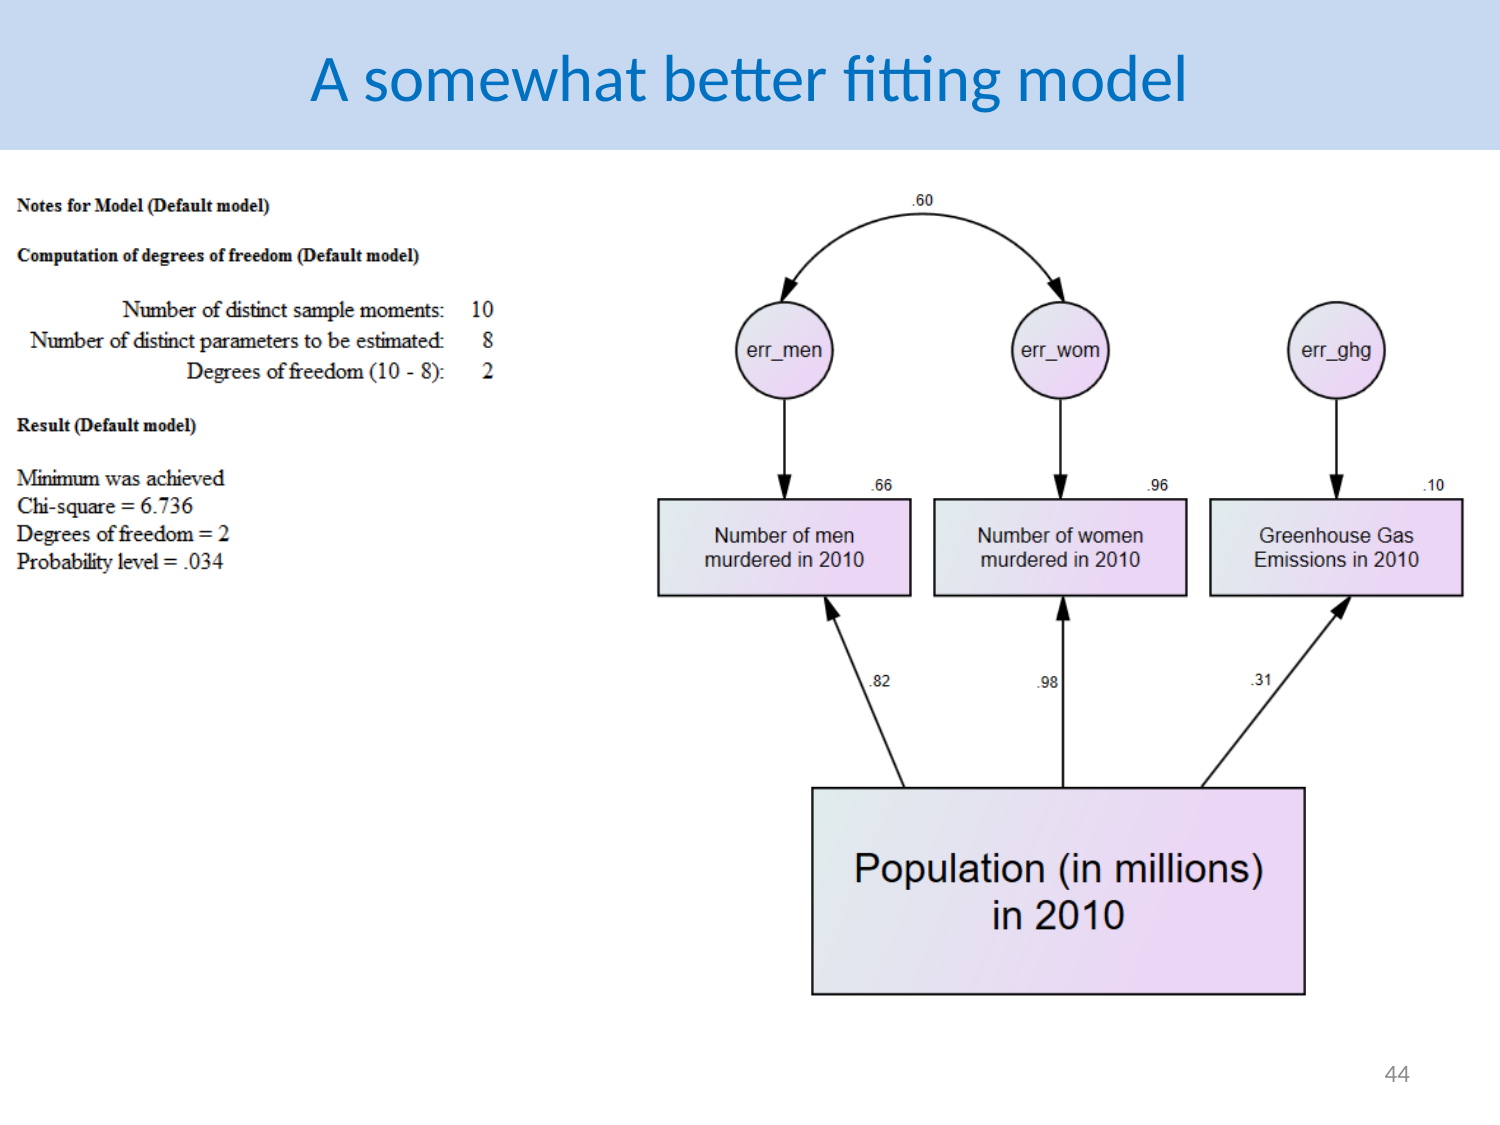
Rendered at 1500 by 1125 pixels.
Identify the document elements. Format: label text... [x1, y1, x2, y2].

slide_number 44 [1074, 1044, 1425, 1103]
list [655, 160, 1471, 1036]
picture [10, 184, 538, 601]
title A somewhat better fitting model [0, 0, 1500, 150]
